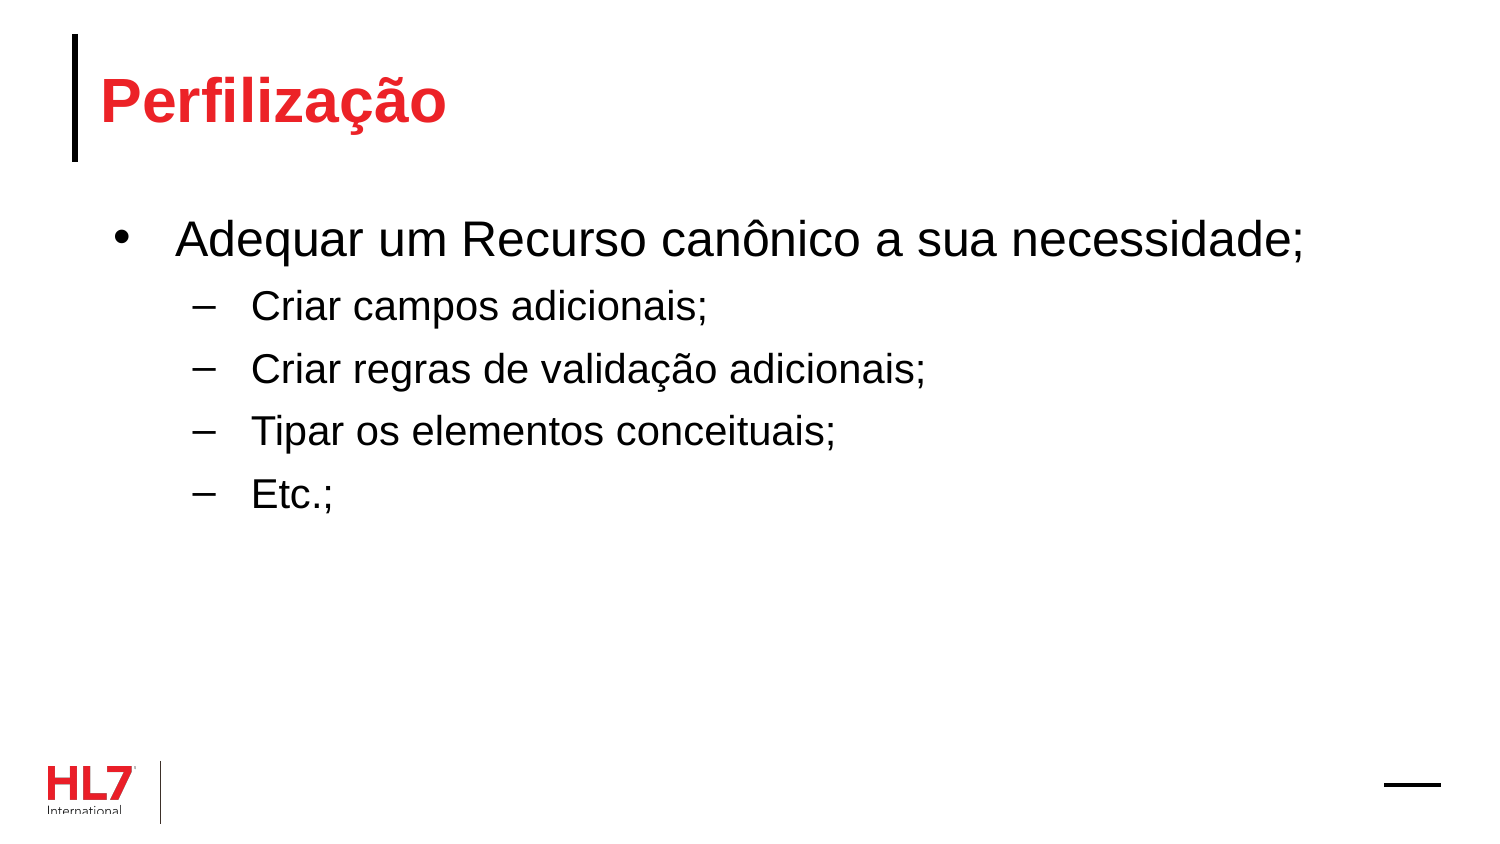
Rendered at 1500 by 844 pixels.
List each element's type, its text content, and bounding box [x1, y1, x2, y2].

title Perfilização [100, 33, 1451, 163]
picture [48, 766, 136, 814]
list Adequar um Recurso canônico a sua necessidade; Criar campos adicionais; Criar regras de validação adicionais; Tipar os elementos conceituais; Etc.; [100, 206, 1451, 753]
